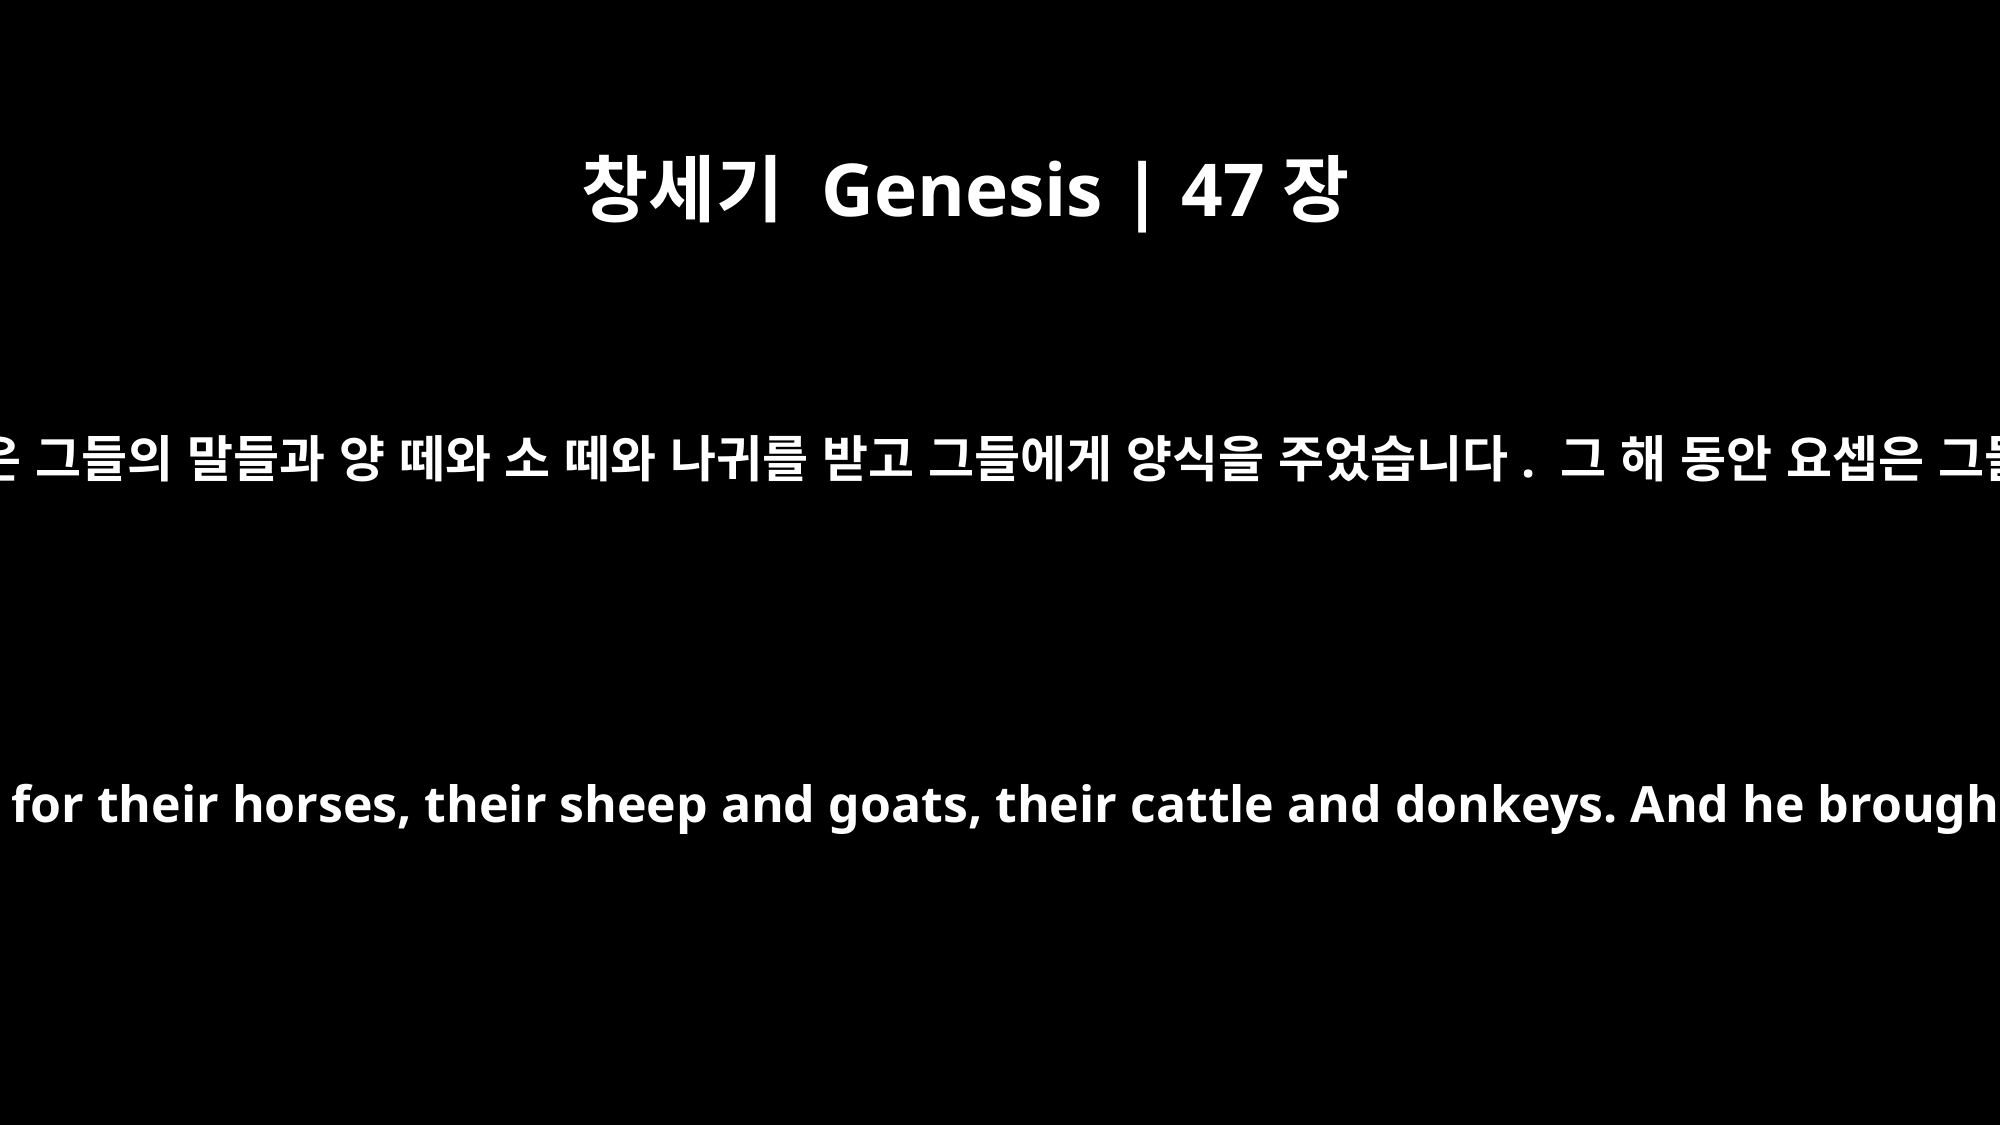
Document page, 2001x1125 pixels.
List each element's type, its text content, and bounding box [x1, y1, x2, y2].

text_box 17 그래서 그들이 요셉에게 자기들의 가축을 가져갔습니다. 요셉은 그들의 말들과 양 떼와 소 떼와 나귀를 받고 그들에게 양식을 주었습니다. 그 해 동안 요셉은 그들의 모든 가축을 받고 그들에게 양식을 제공해 주었습니다. [0, 359, 2000, 495]
text_box So they brought their livestock to Joseph, and he gave them food in exchange for their horses, their sheep and goats, their cattle and donkeys. And he brought them through that year with food in exchange for all their livestock. [0, 764, 2000, 840]
text_box 창세기 Genesis | 47장 [566, 136, 1365, 239]
